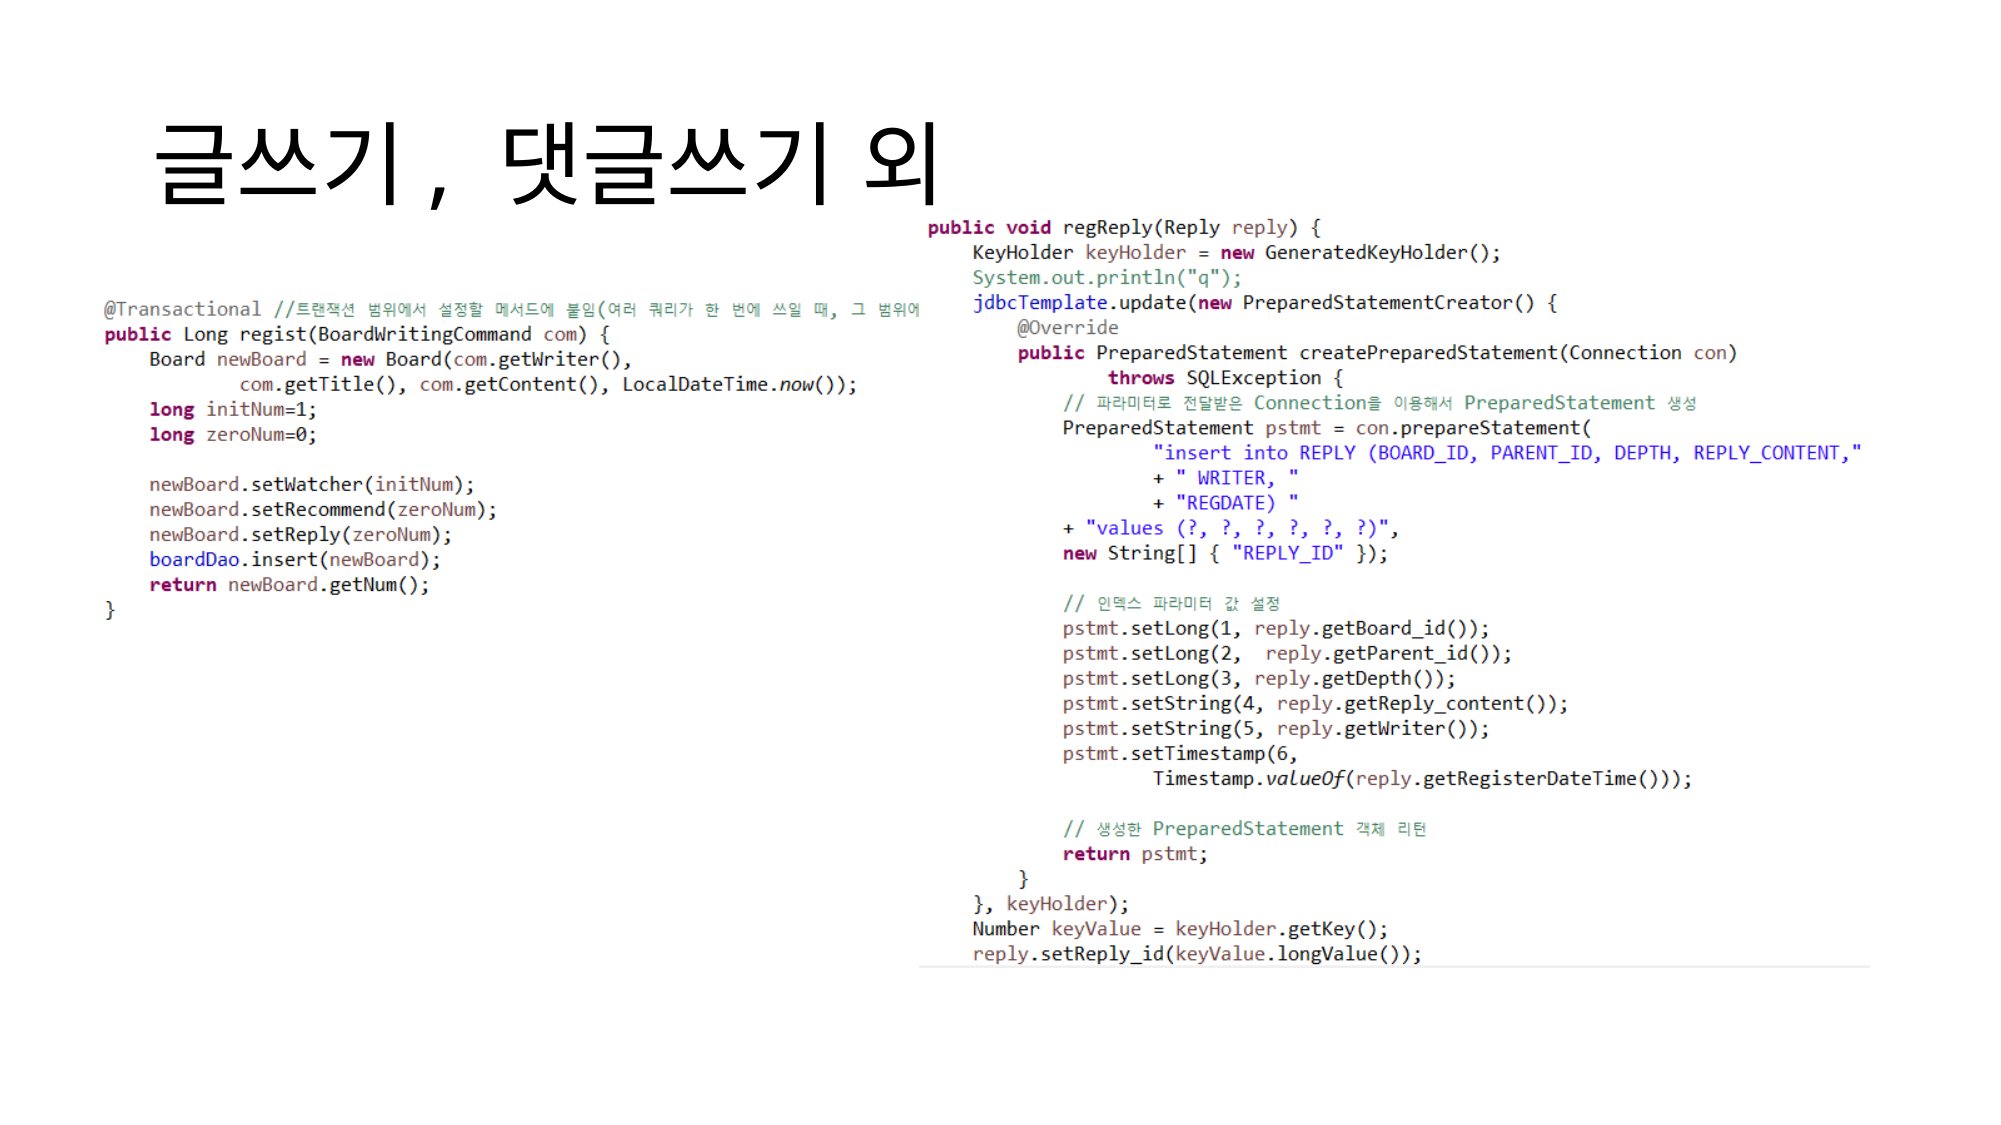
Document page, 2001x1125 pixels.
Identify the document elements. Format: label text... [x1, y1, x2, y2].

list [92, 277, 919, 630]
picture [919, 214, 1870, 968]
title 글쓰기, 댓글쓰기 외 [137, 59, 1863, 277]
